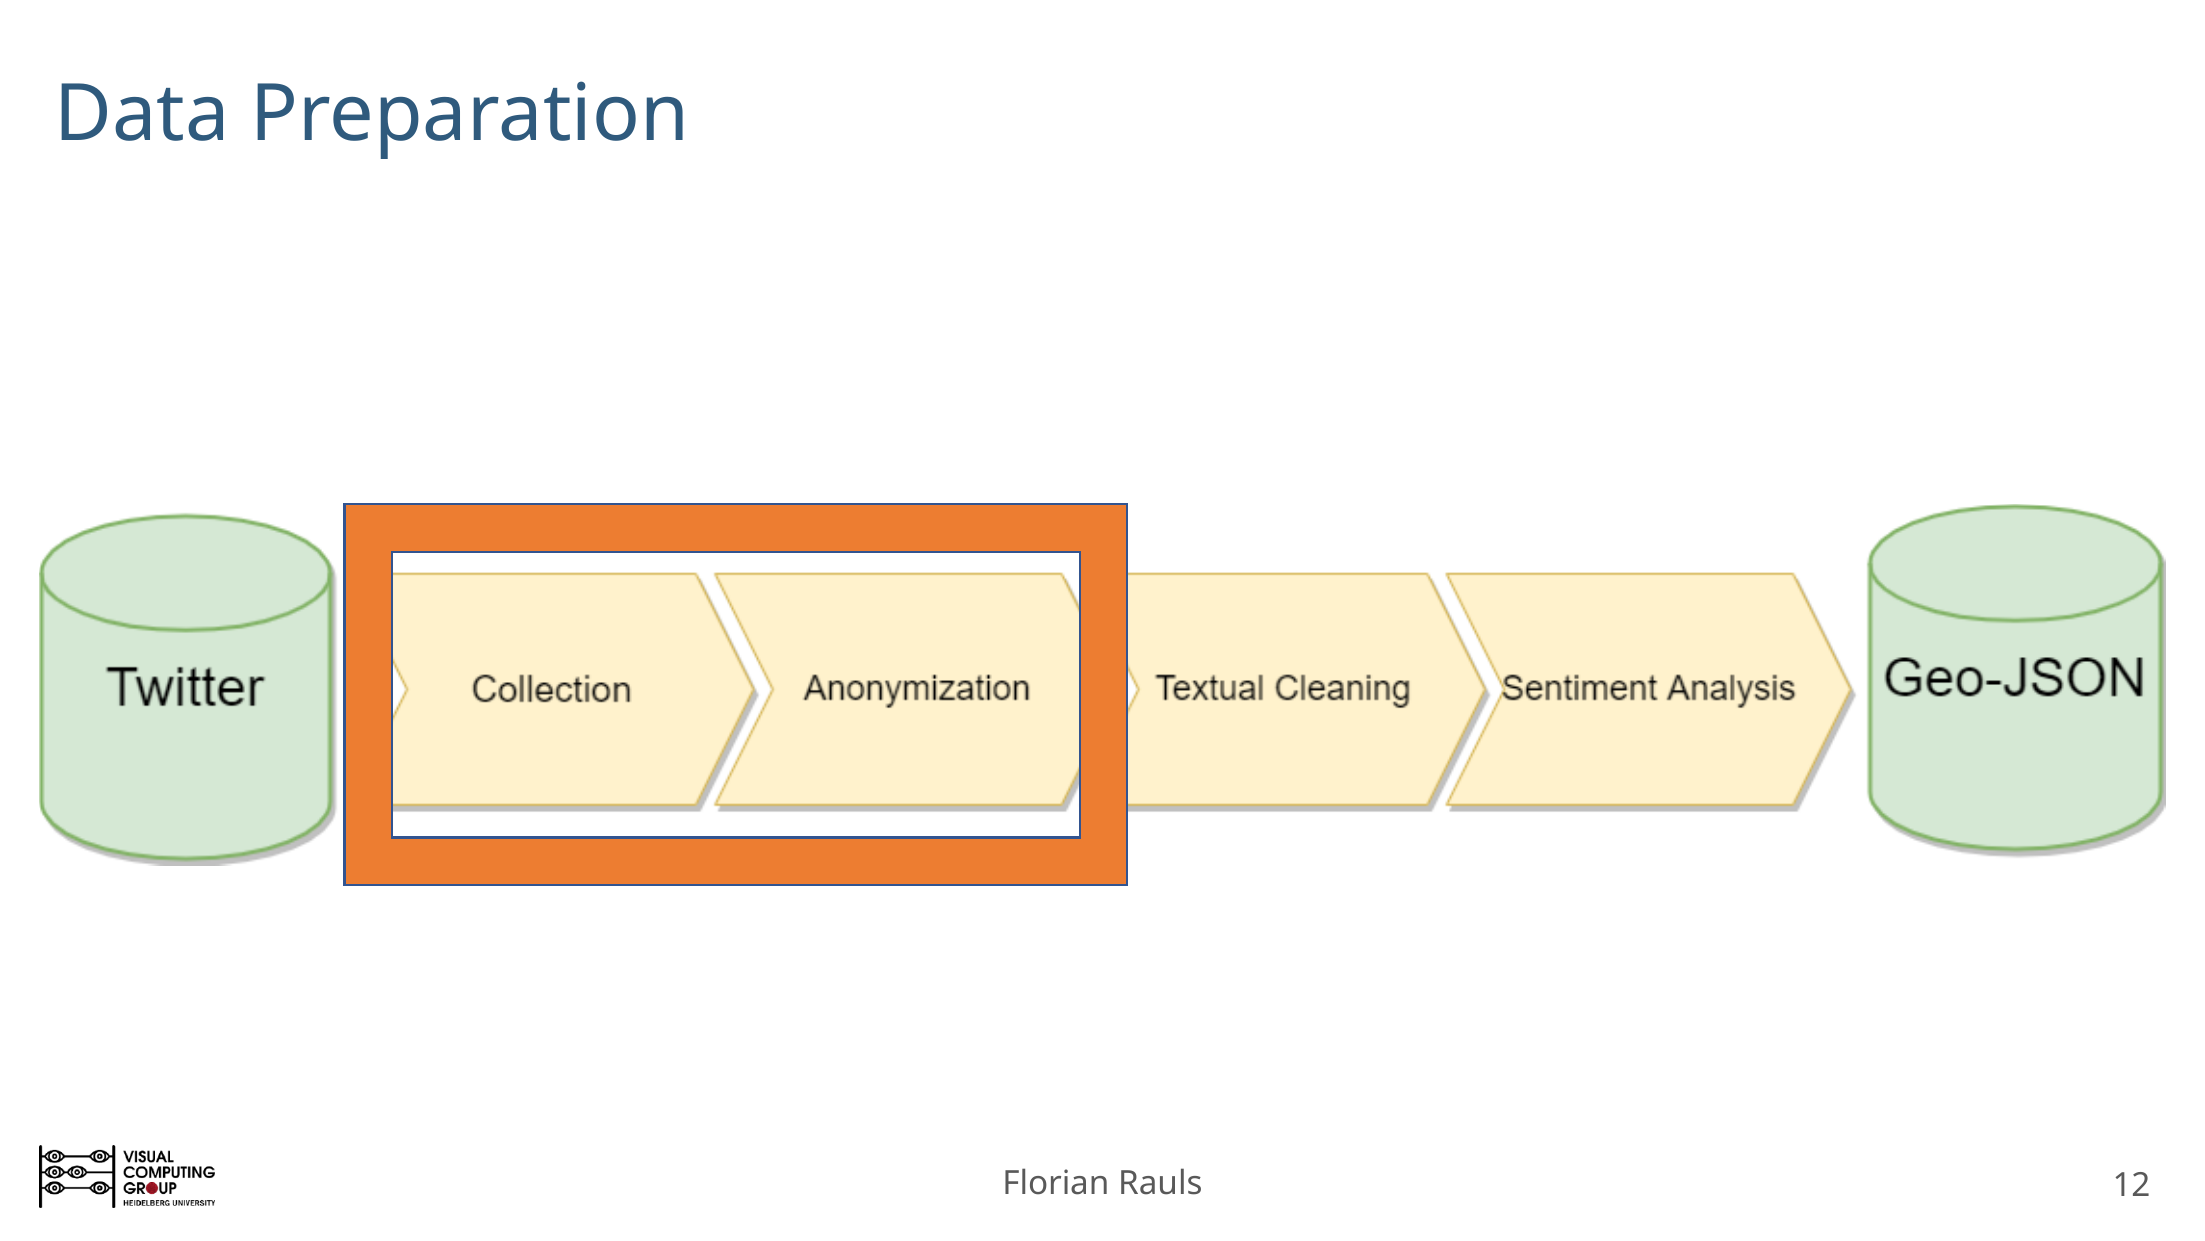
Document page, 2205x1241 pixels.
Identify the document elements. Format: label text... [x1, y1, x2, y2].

picture [39, 1145, 215, 1208]
text_box [343, 866, 1128, 886]
title Data Preparation [39, 29, 2166, 207]
picture [39, 504, 2166, 866]
